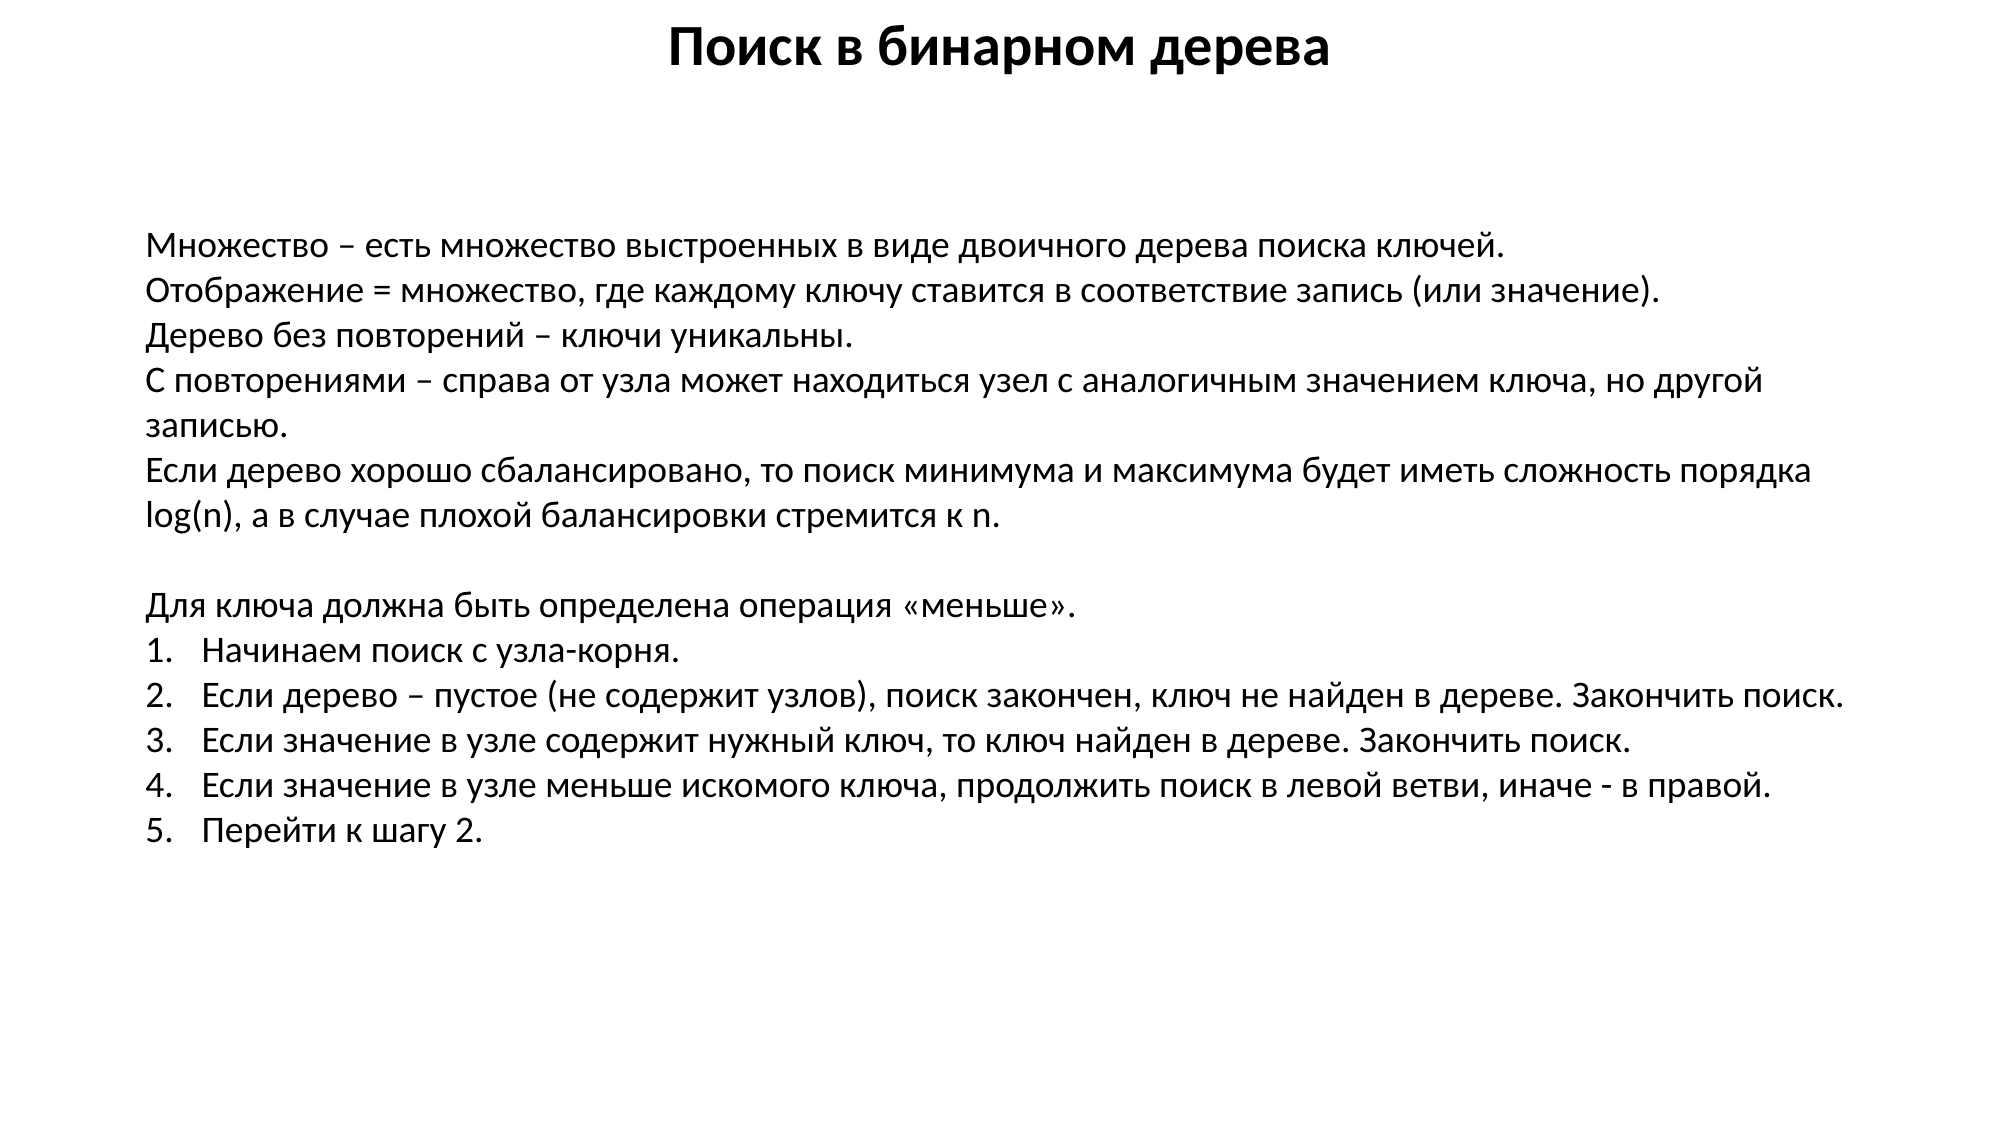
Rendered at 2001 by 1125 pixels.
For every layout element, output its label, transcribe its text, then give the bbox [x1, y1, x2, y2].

text_box Поиск в бинарном дерева [653, 0, 1347, 85]
text_box Множество – есть множество выстроенных в виде двоичного дерева поиска ключей. Отображение = множество, где каждому ключу ставится в соответствие запись (или значение). Дерево без повторений – ключи уникальны. С повторениями – справа от узла может находиться узел с аналогичным значением ключа, но другой записью. Если дерево хорошо сбалансировано, то поиск минимума и максимума будет иметь сложность порядка log(n), а в случае плохой балансировки стремится к n. Для ключа должна быть определена операция «меньше». Начинаем поиск с узла-корня. Если дерево – пустое (не содержит узлов), поиск закончен, ключ не найден в дереве. Закончить поиск. Если значение в узле содержит нужный ключ, то ключ найден в дереве. Закончить поиск. Если значение в узле меньше искомого ключа, продолжить поиск в левой ветви, иначе - в правой. Перейти к шагу 2. [130, 212, 1894, 857]
